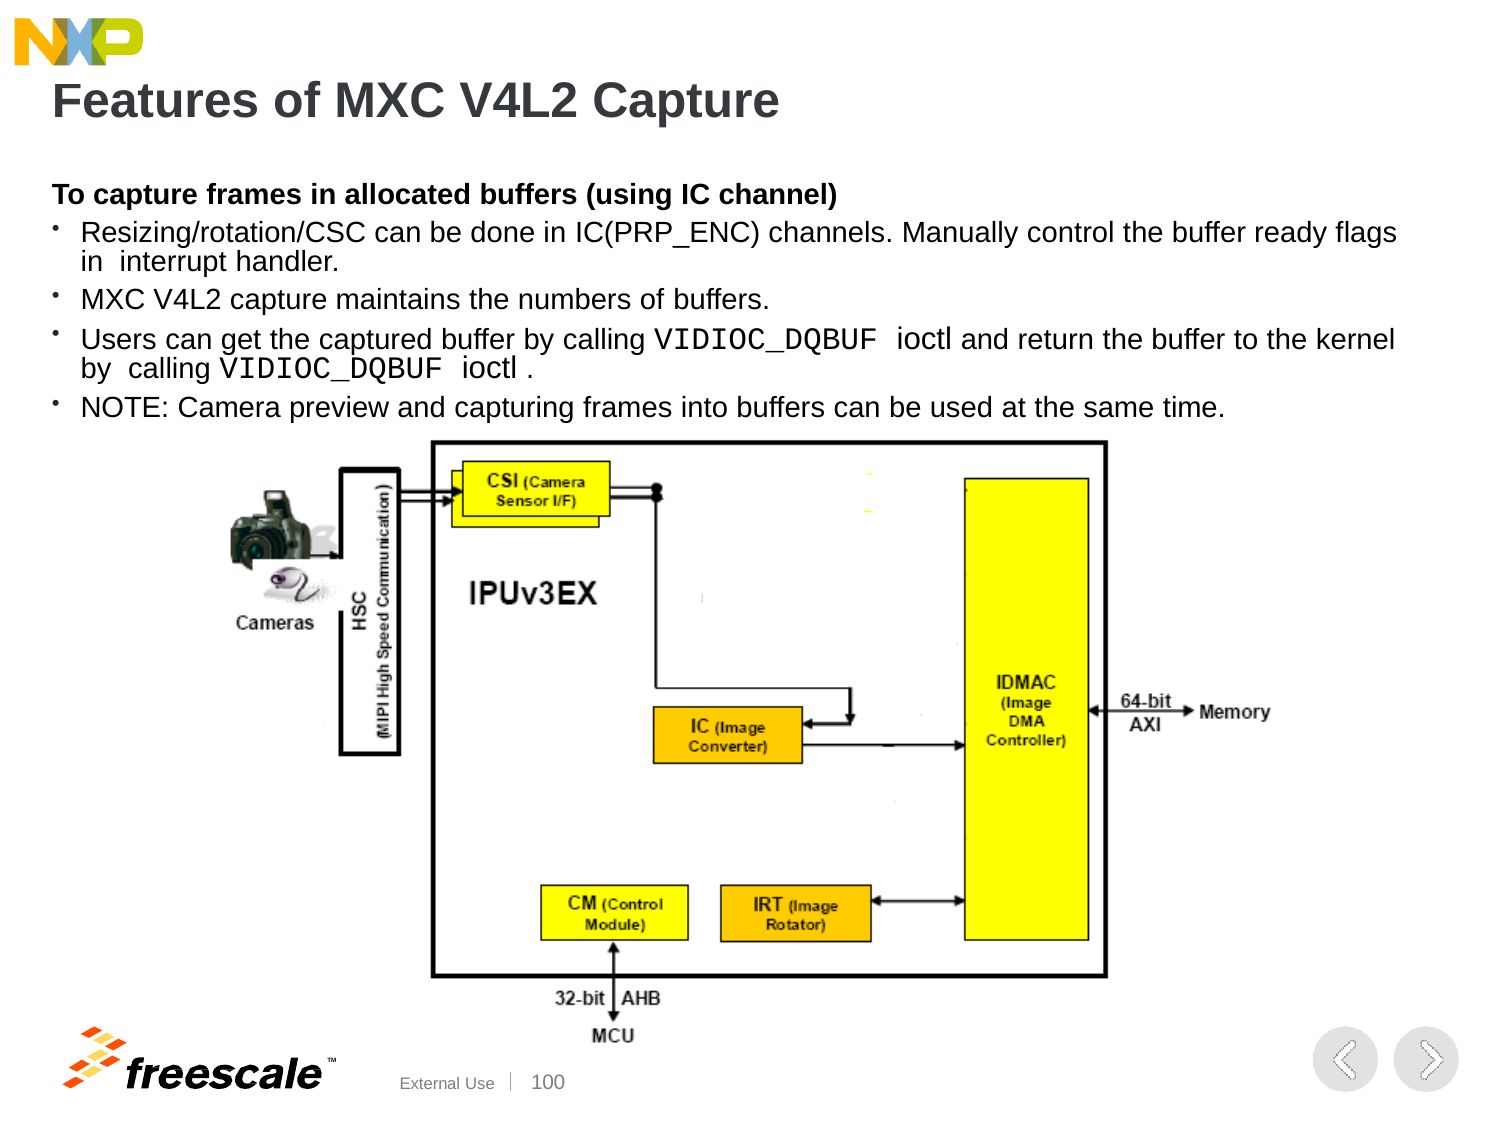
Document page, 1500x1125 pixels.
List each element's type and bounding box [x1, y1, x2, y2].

title [49, 65, 785, 256]
text_box [49, 170, 1426, 424]
picture [1393, 1026, 1459, 1092]
picture [1312, 1026, 1378, 1092]
text_box [220, 428, 1274, 1049]
footer [325, 1054, 339, 1125]
slide_number [397, 1068, 568, 1125]
text_box [0, 0, 156, 84]
